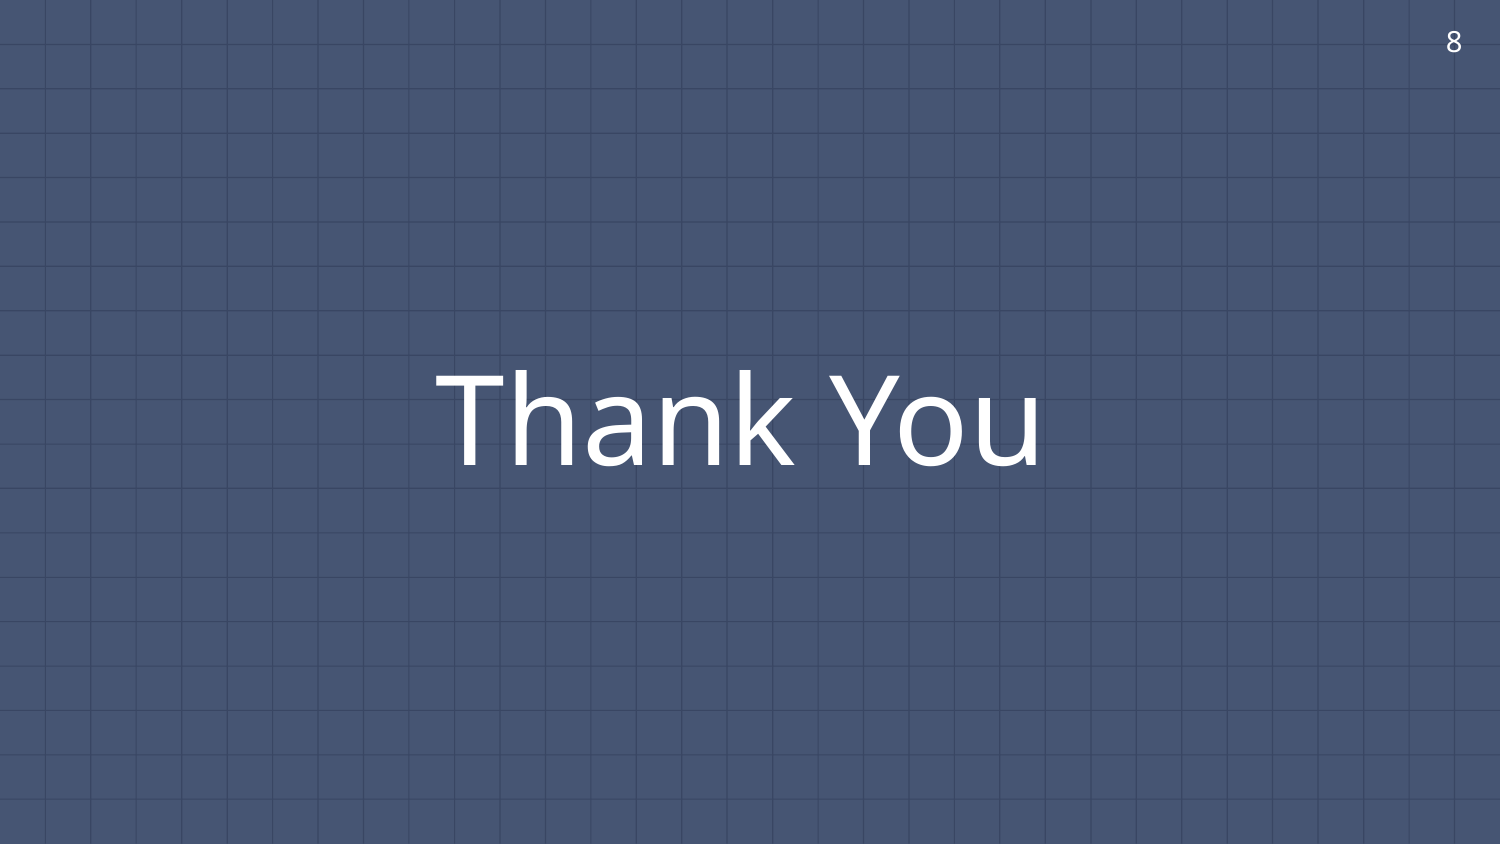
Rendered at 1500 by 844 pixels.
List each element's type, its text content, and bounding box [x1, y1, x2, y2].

slide_number ‹#› [1408, 0, 1500, 88]
title Thank You [420, 337, 1324, 506]
